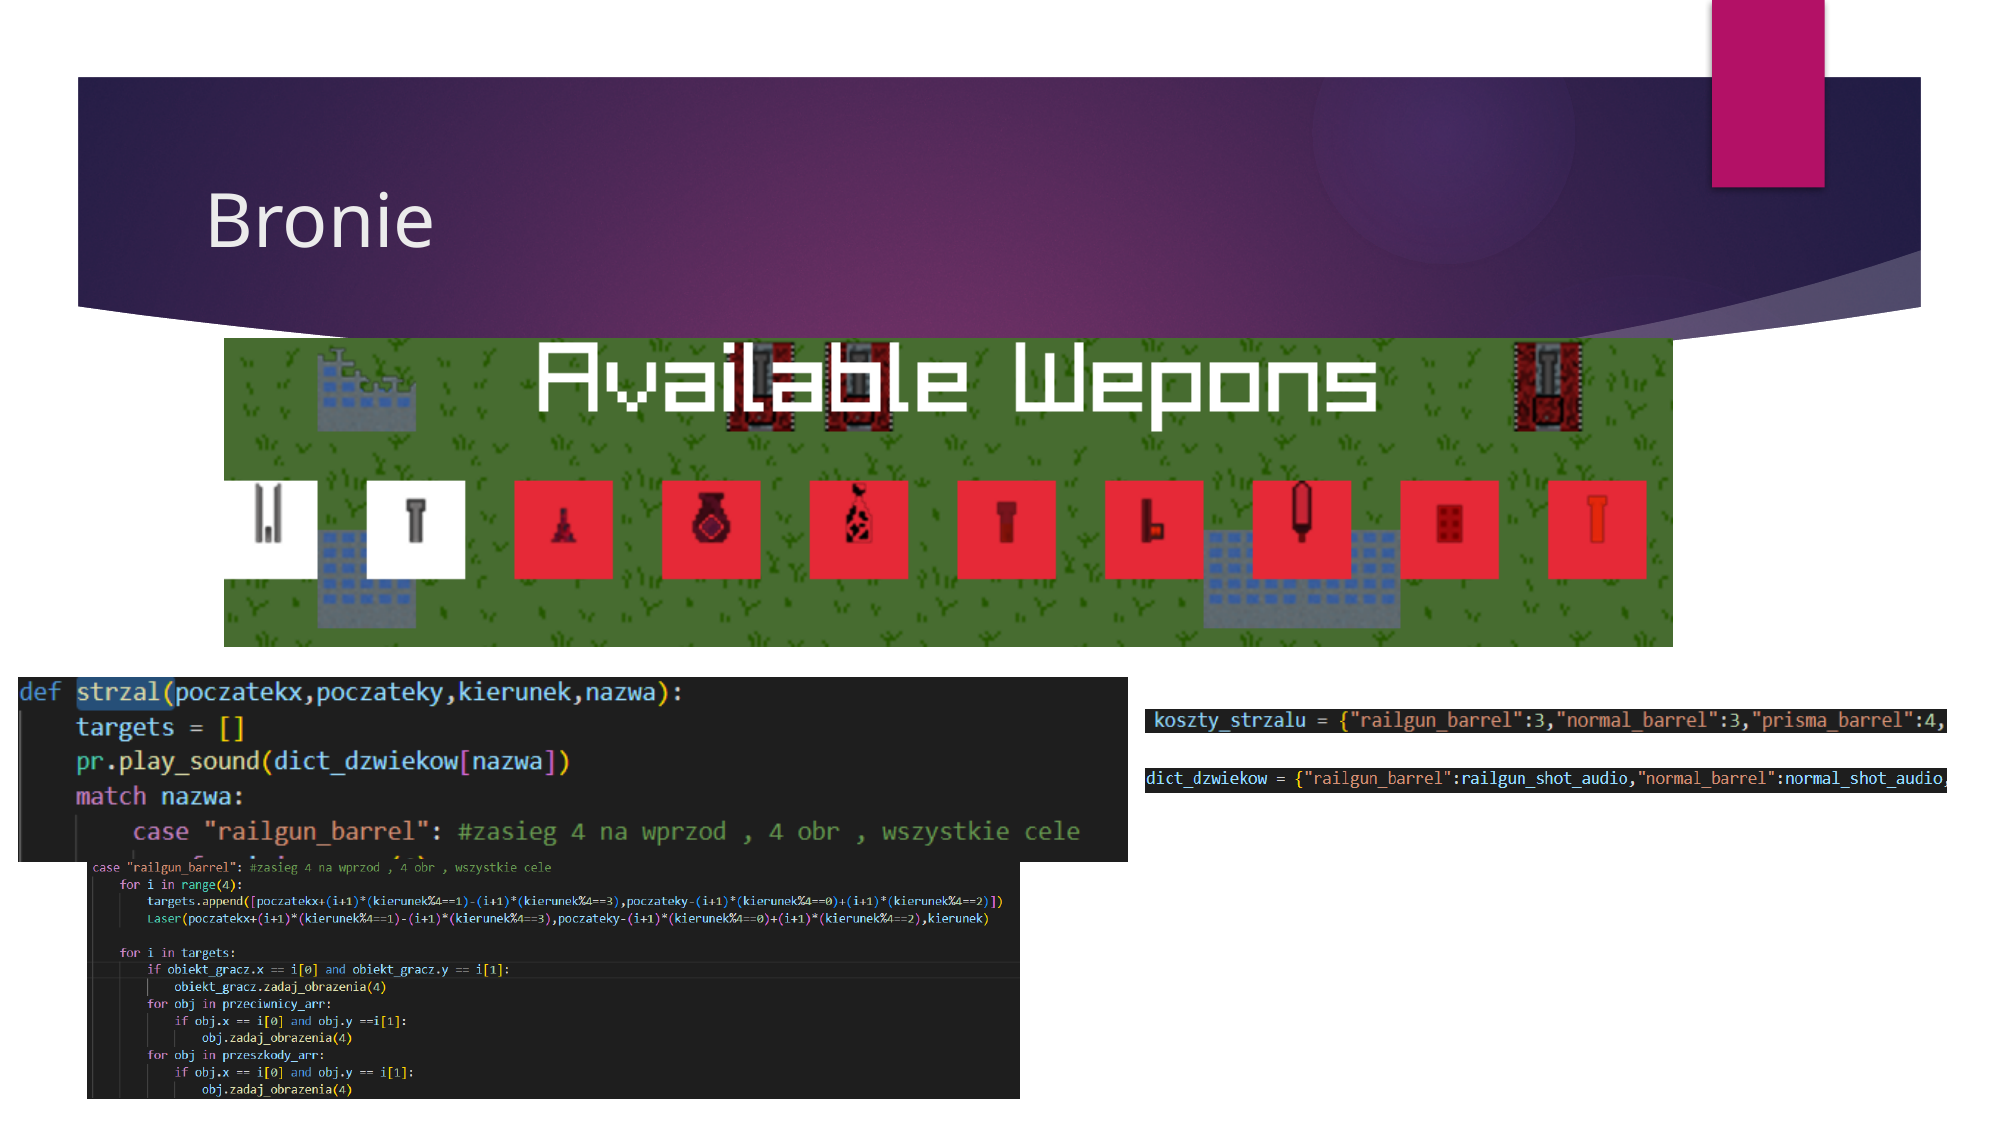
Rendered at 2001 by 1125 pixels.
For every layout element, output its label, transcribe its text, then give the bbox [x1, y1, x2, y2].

picture [1144, 709, 1947, 733]
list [224, 337, 1673, 648]
picture [18, 676, 1128, 1100]
picture [1144, 768, 1947, 793]
title Bronie [189, 159, 1627, 276]
